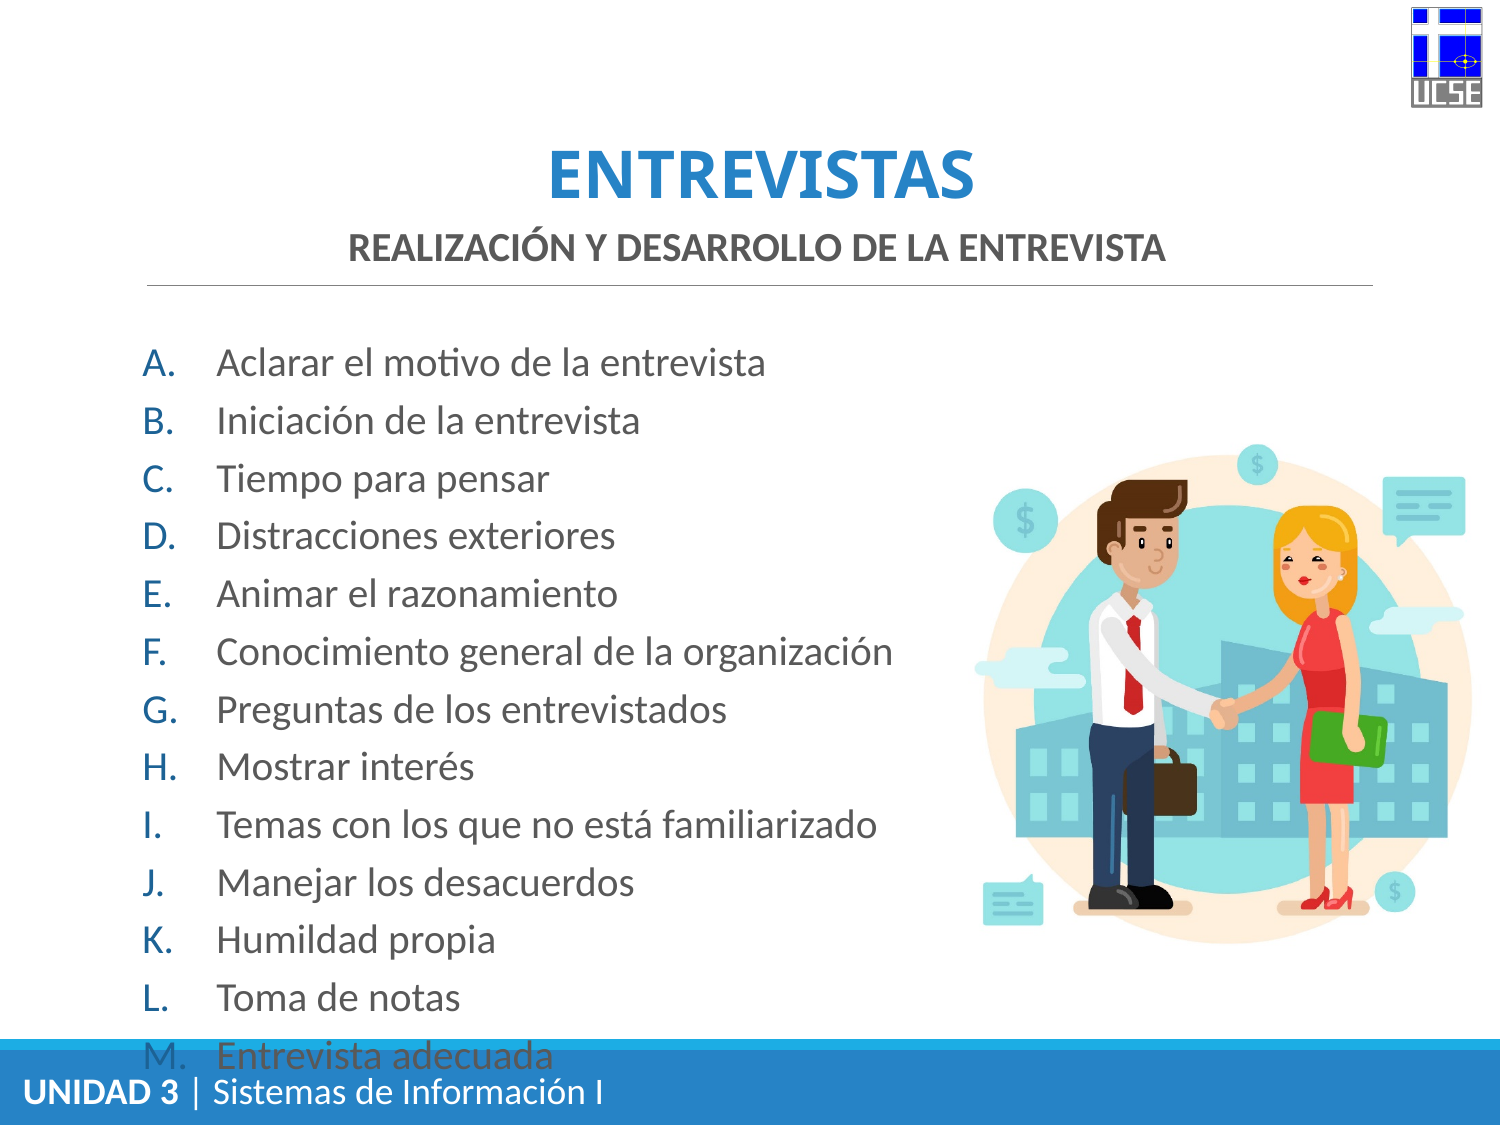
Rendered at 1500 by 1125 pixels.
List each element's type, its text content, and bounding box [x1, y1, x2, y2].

text_box UNIDAD 3 | Sistemas de Información I [8, 1059, 620, 1120]
picture [967, 432, 1488, 949]
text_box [1410, 6, 1483, 109]
text_box ENTREVISTAS REALIZACIÓN Y DESARROLLO DE LA ENTREVISTA Aclarar el motivo de la entrevista Iniciación de la entrevista Tiempo para pensar Distracciones exteriores Animar el razonamiento Conocimiento general de la organización Preguntas de los entrevistados Mostrar interés Temas con los que no está familiarizado Manejar los desacuerdos Humildad propia Toma de notas Entrevista adecuada [53, 125, 1471, 1094]
